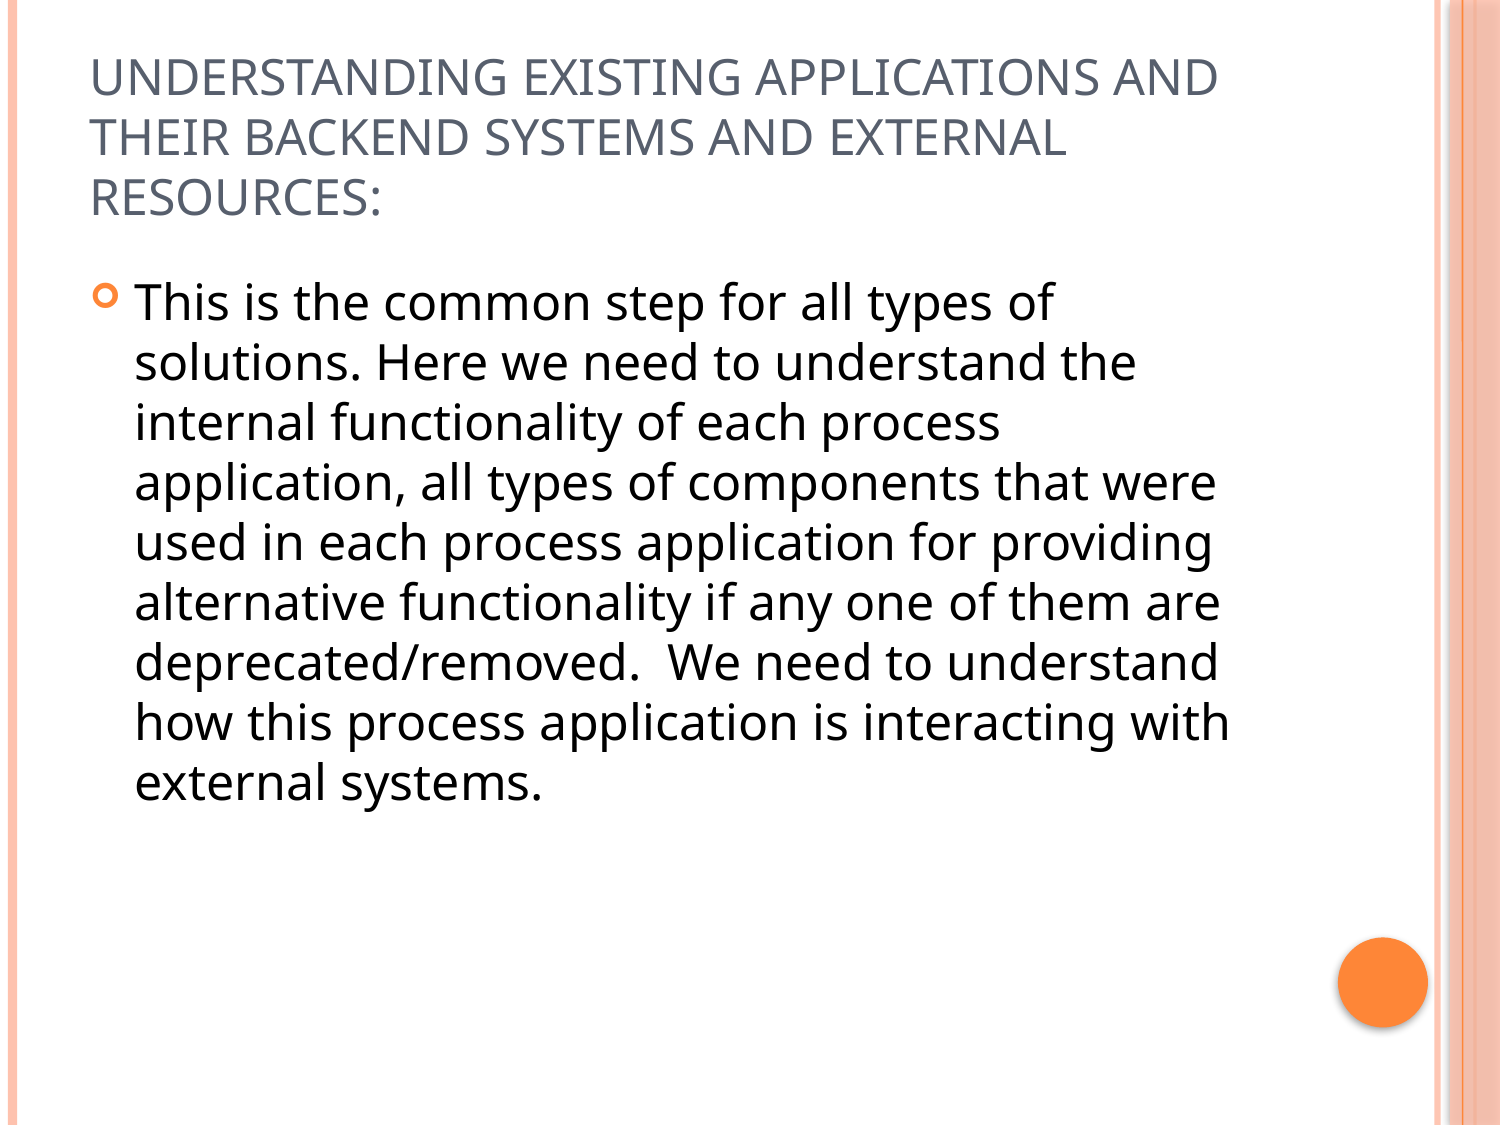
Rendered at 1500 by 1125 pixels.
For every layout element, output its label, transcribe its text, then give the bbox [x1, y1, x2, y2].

title Understanding Existing Applications and their Backend systems and External resources: [75, 37, 1300, 233]
list This is the common step for all types of solutions. Here we need to understand the internal functionality of each process application, all types of components that were used in each process application for providing alternative functionality if any one of them are deprecated/removed. We need to understand how this process application is interacting with external systems. [75, 262, 1300, 1062]
